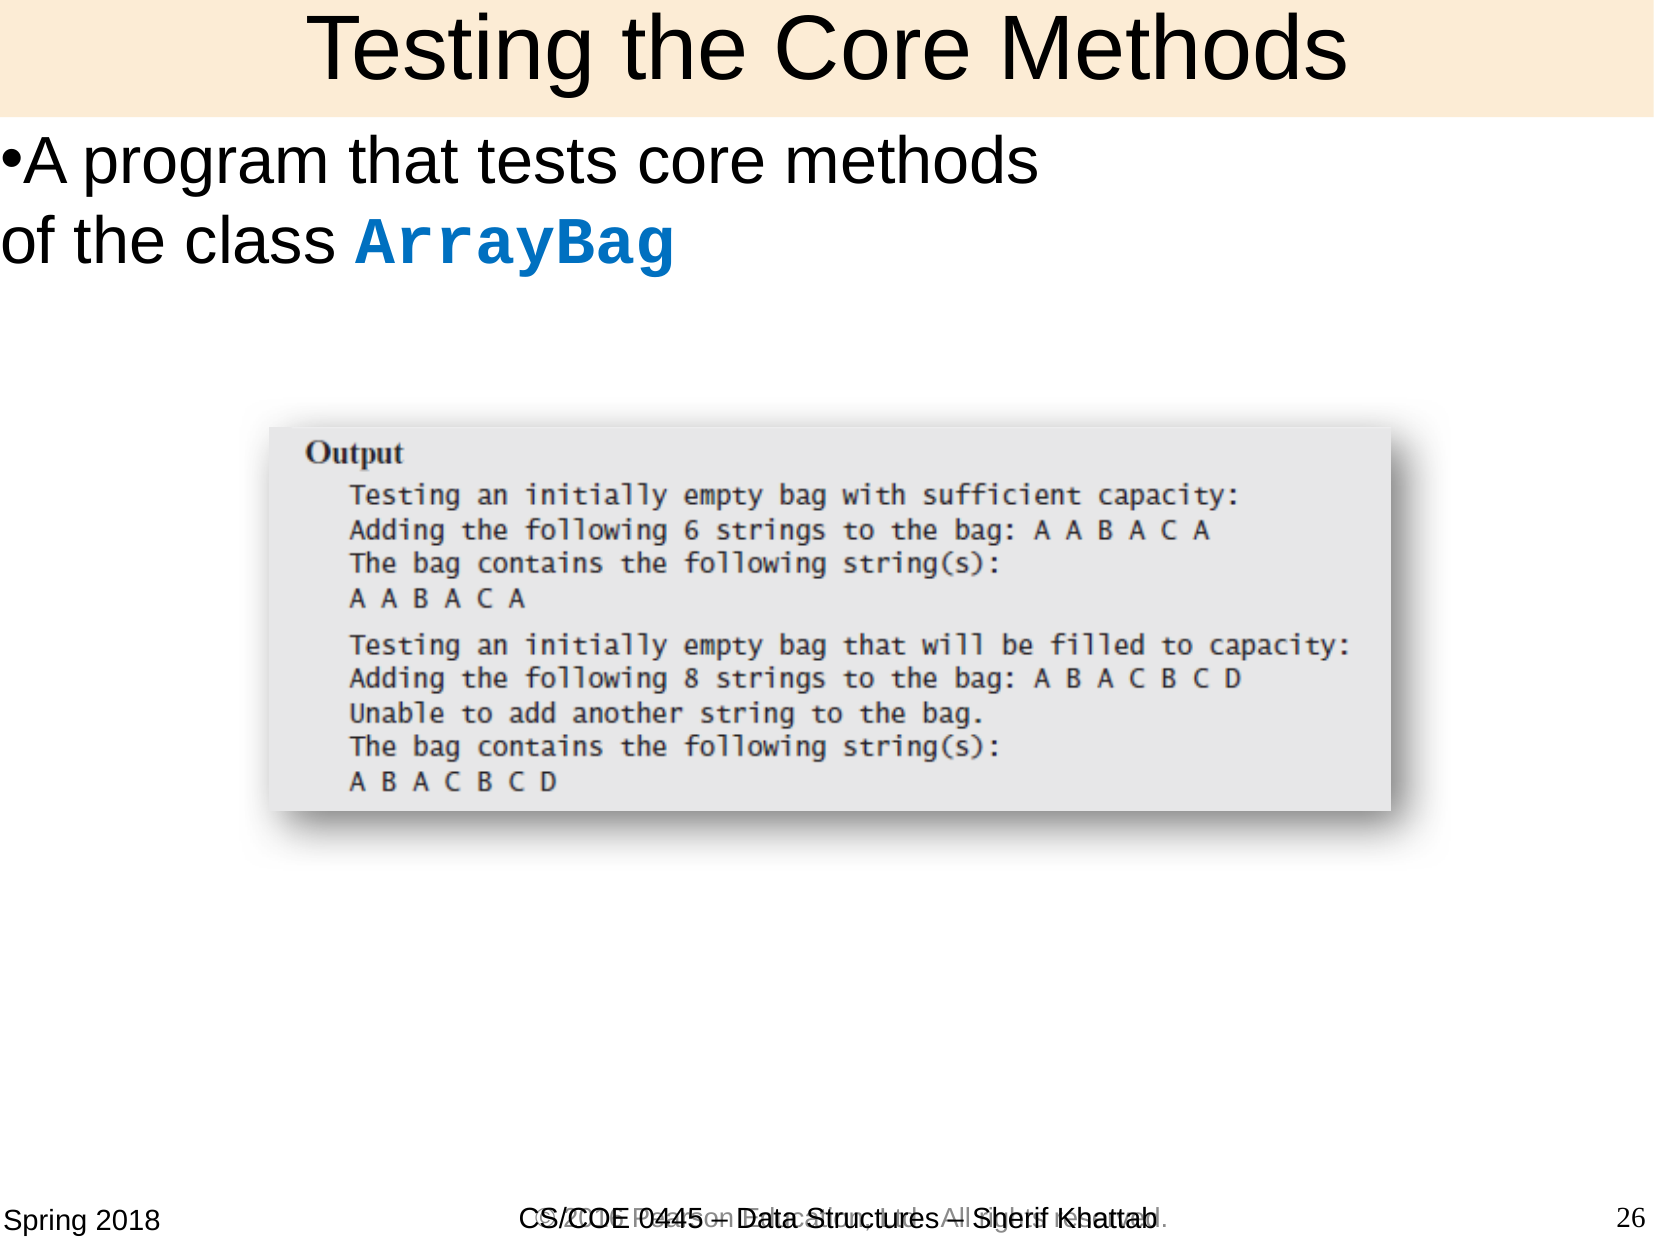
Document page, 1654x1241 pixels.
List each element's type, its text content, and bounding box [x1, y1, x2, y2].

slide_number 26 [1265, 1200, 1647, 1241]
slide_number Spring 2018 [2, 1206, 384, 1241]
picture [268, 427, 1392, 811]
text_box © 2016 Pearson Education, Ltd. All rights reserved. [124, 1187, 1580, 1241]
title Testing the Core Methods [0, 0, 1654, 117]
footer CS/COE 0445 – Data Structures – Sherif Khattab [460, 1201, 1217, 1241]
list A program that tests core methods of the class ArrayBag [0, 117, 1654, 1195]
